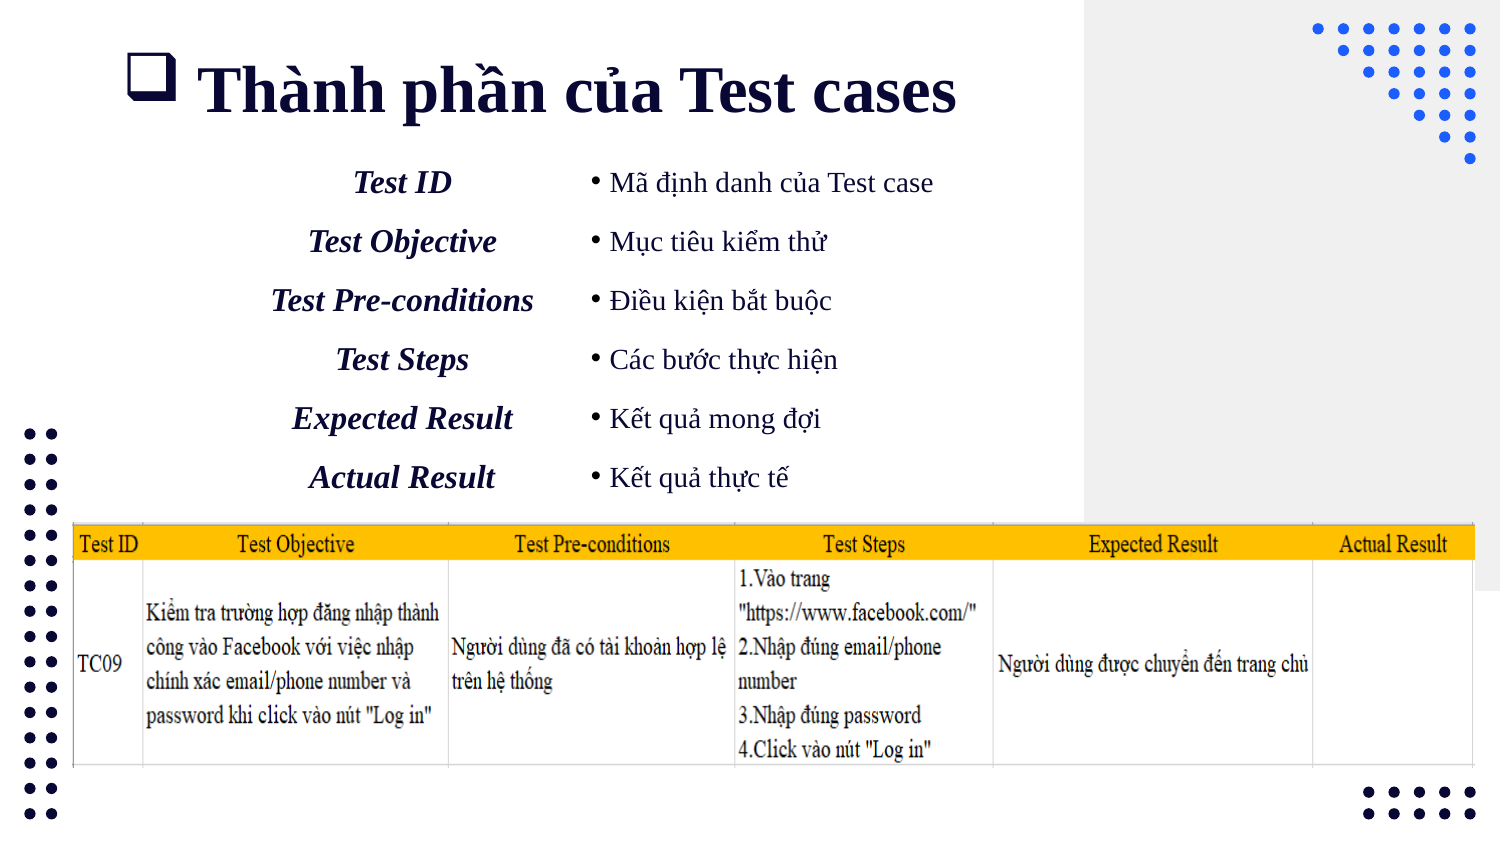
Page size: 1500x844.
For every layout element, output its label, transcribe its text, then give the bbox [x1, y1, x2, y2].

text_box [251, 152, 1081, 504]
title Thành phần của Test cases [0, 38, 1081, 133]
picture [72, 522, 1475, 768]
